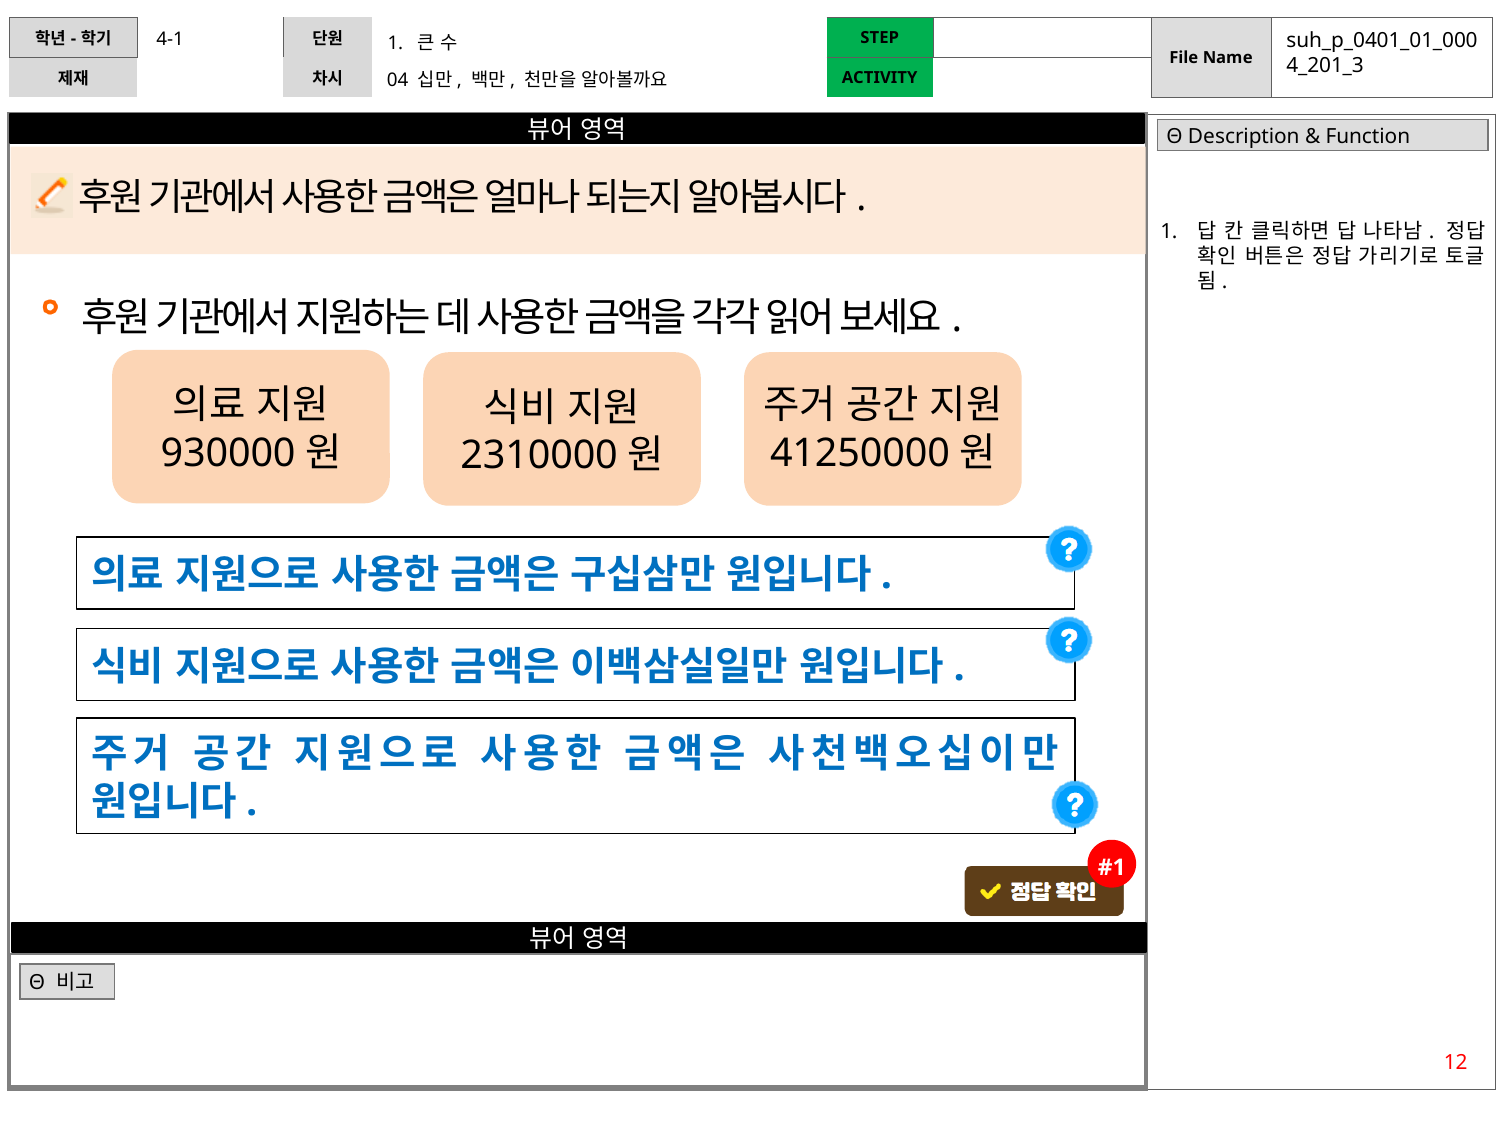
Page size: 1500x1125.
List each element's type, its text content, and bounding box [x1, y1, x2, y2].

text_box [744, 352, 1022, 506]
text_box 식비 지원 2310000원 [459, 381, 665, 477]
text_box 식비 지원으로 사용한 금액은 이백삼실일만 원입니다. [76, 628, 1075, 701]
text_box #1 [1085, 837, 1139, 883]
text_box 4-1 [141, 18, 284, 55]
text_box 후원 기관에서 지원하는 데 사용한 금액을 각각 읽어 보세요. [66, 261, 1133, 348]
text_box 의료 지원으로 사용한 금액은 구십삼만 원입니다. [76, 536, 1075, 609]
text_box 1. 큰 수 [372, 23, 828, 48]
text_box [423, 352, 701, 506]
table_header Θ Description & Function [1158, 120, 1487, 150]
text_box 의료 지원 930000원 [157, 379, 344, 475]
text_box [112, 349, 390, 504]
picture [1039, 519, 1099, 579]
picture [31, 173, 73, 218]
text_box [9, 145, 1148, 256]
text_box 04 십만, 백만, 천만을 알아볼까요 [372, 60, 821, 96]
text_box 주거 공간 지원 41250000원 [746, 379, 1019, 475]
text_box 주거 공간 지원으로 사용한 금액은 사천백오십이만 원입니다. [76, 717, 1075, 834]
text_box suh_p_0401_01_0004_201_3 [1271, 18, 1500, 84]
text_box 후원 기관에서 사용한 금액은 얼마나 되는지 알아봅시다. [63, 165, 1145, 225]
picture [1039, 611, 1100, 671]
picture [1045, 775, 1106, 835]
picture [963, 863, 1126, 918]
text_box 답 칸 클릭하면 답 나타남. 정답 확인 버튼은 정답 가리기로 토글 됨. [1145, 160, 1500, 413]
picture [39, 296, 60, 317]
